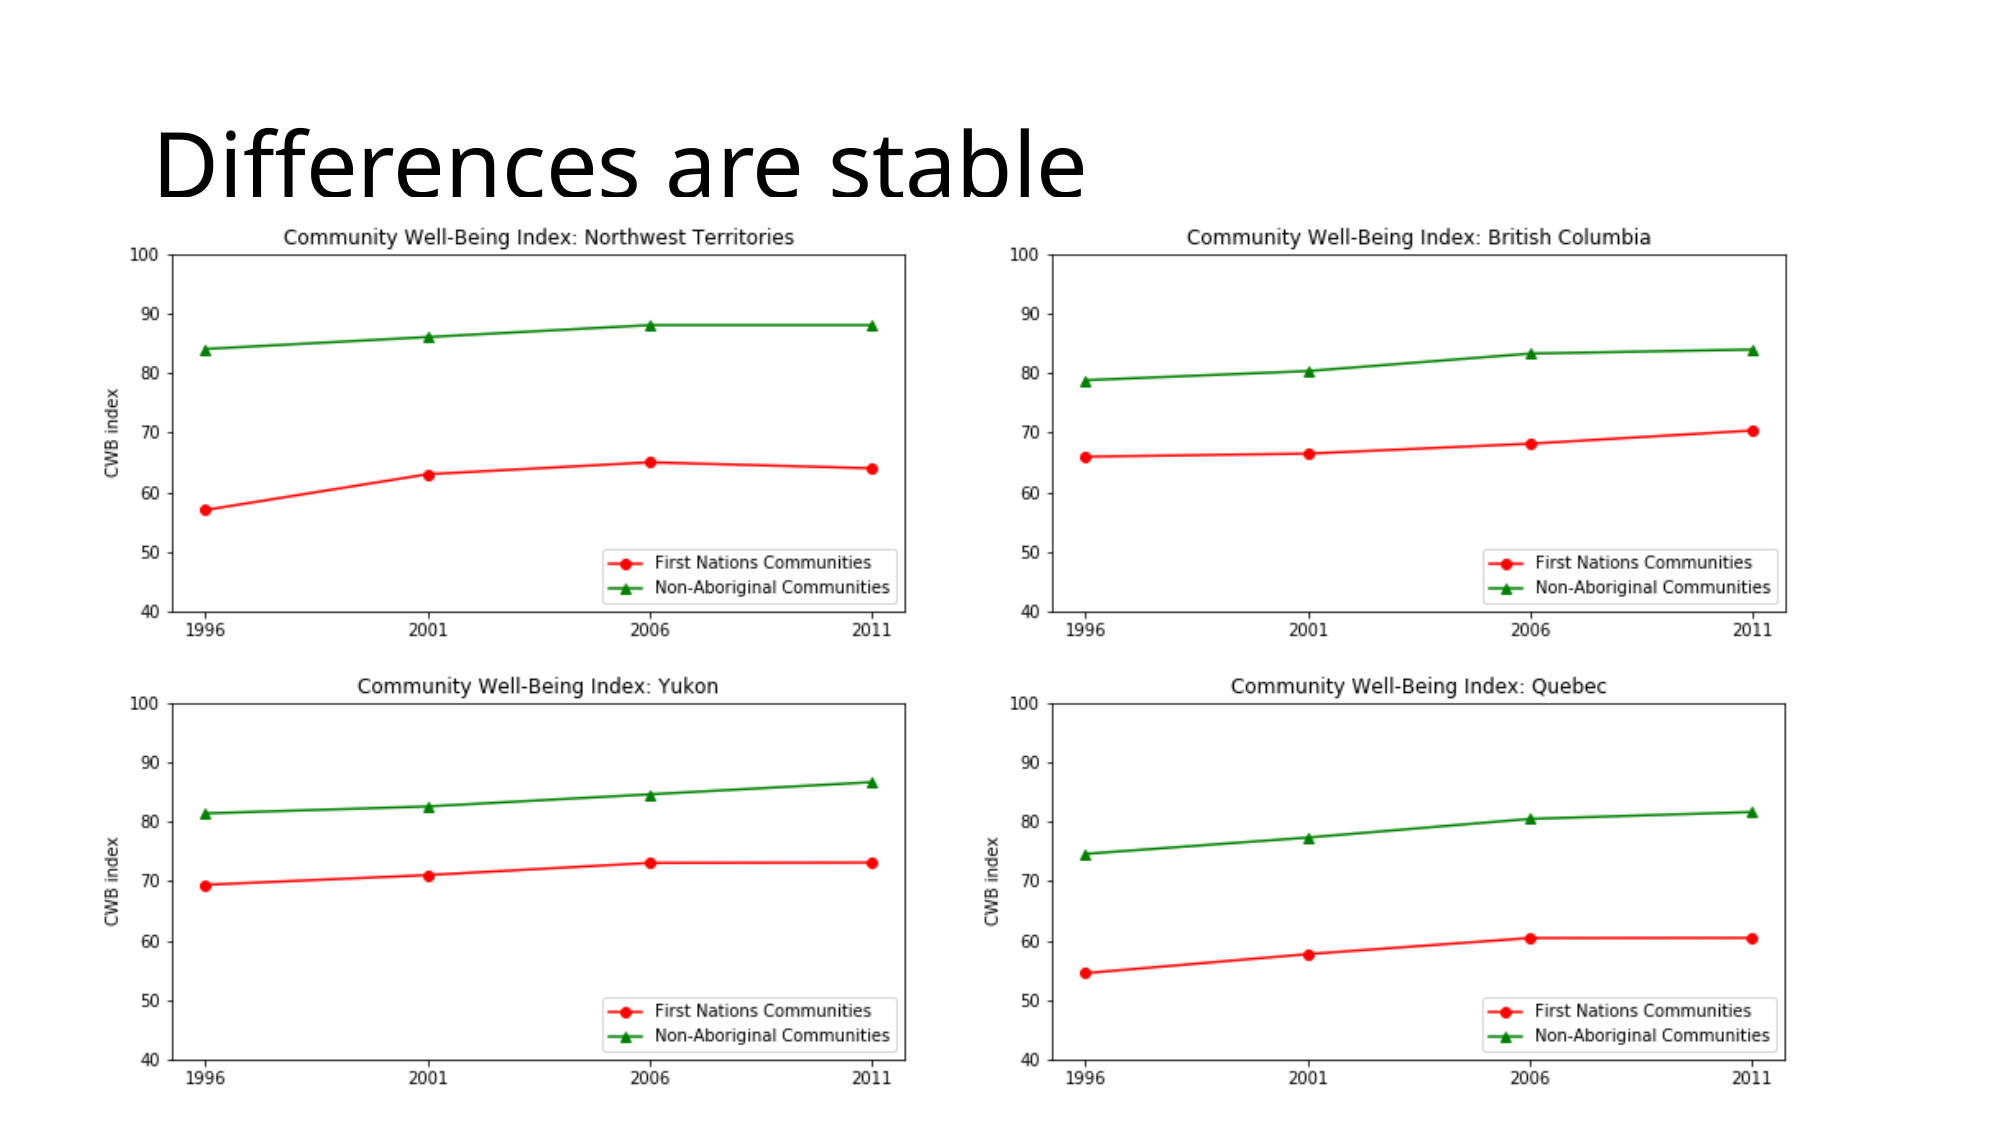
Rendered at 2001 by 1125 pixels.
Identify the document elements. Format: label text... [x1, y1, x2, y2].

title Differences are stable [137, 59, 1863, 197]
picture [54, 197, 1881, 1119]
